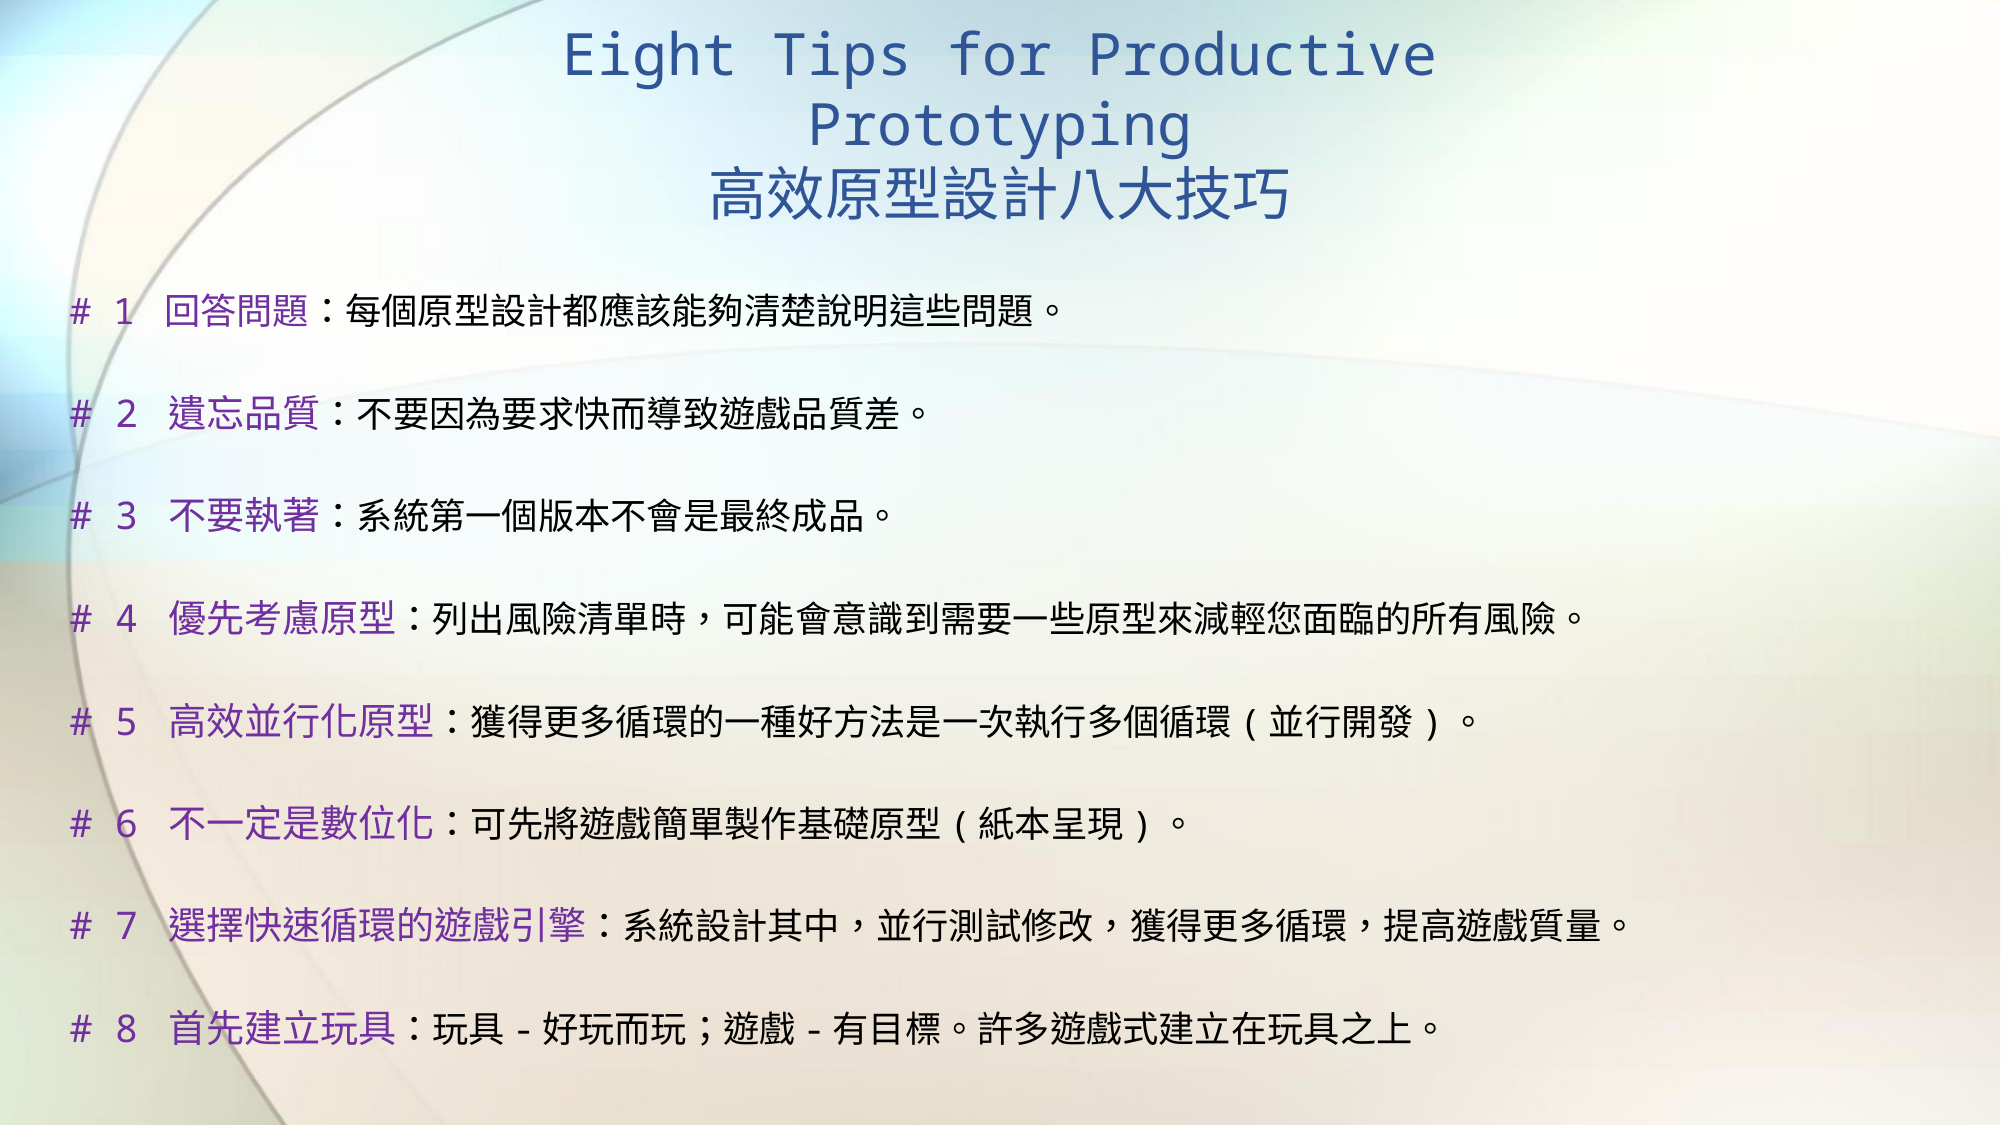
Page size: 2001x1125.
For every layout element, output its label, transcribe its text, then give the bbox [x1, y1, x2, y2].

picture [0, 0, 2001, 1125]
list # 1 回答問題：每個原型設計都應該能夠清楚說明這些問題。 # 2 遺忘品質：不要因為要求快而導致遊戲品質差。 # 3 不要執著：系統第一個版本不會是最終成品。 # 4 優先考慮原型：列出風險清單時，可能會意識到需要一些原型來減輕您面臨的所有風險。 # 5 高效並行化原型：獲得更多循環的一種好方法是一次執行多個循環(並行開發)。 # 6 不一定是數位化：可先將遊戲簡單製作基礎原型(紙本呈現)。 # 7 選擇快速循環的遊戲引擎：系統設計其中，並行測試修改，獲得更多循環，提高遊戲質量。 # 8 首先建立玩具：玩具-好玩而玩；遊戲-有目標。許多遊戲式建立在玩具之上。 [54, 236, 1963, 1060]
title Eight Tips for Productive Prototyping 高效原型設計八大技巧 [415, 65, 1585, 180]
